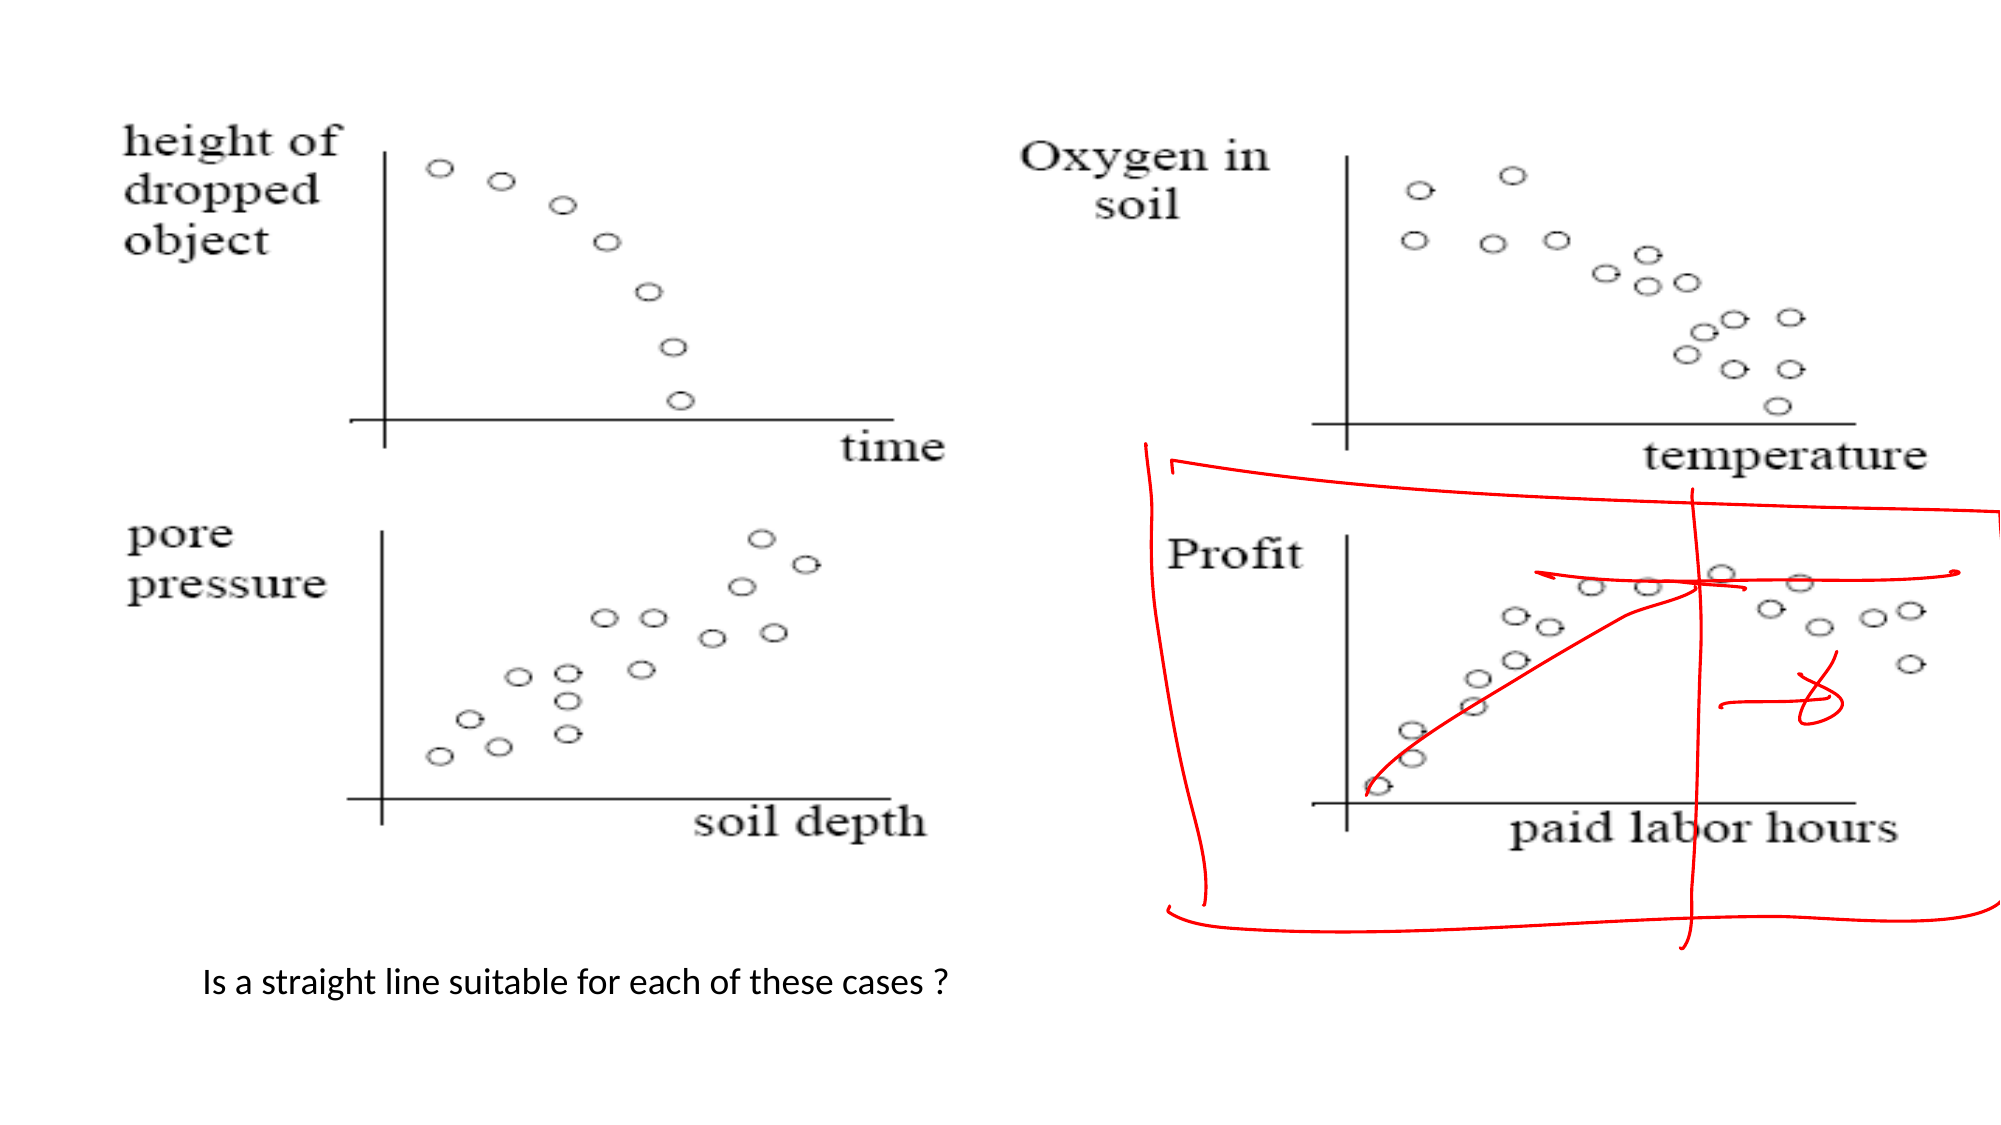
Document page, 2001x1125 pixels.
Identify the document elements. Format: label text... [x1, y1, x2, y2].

text_box Is a straight line suitable for each of these cases ? [187, 949, 966, 1010]
picture [0, 74, 2000, 887]
picture [1694, 505, 2000, 887]
